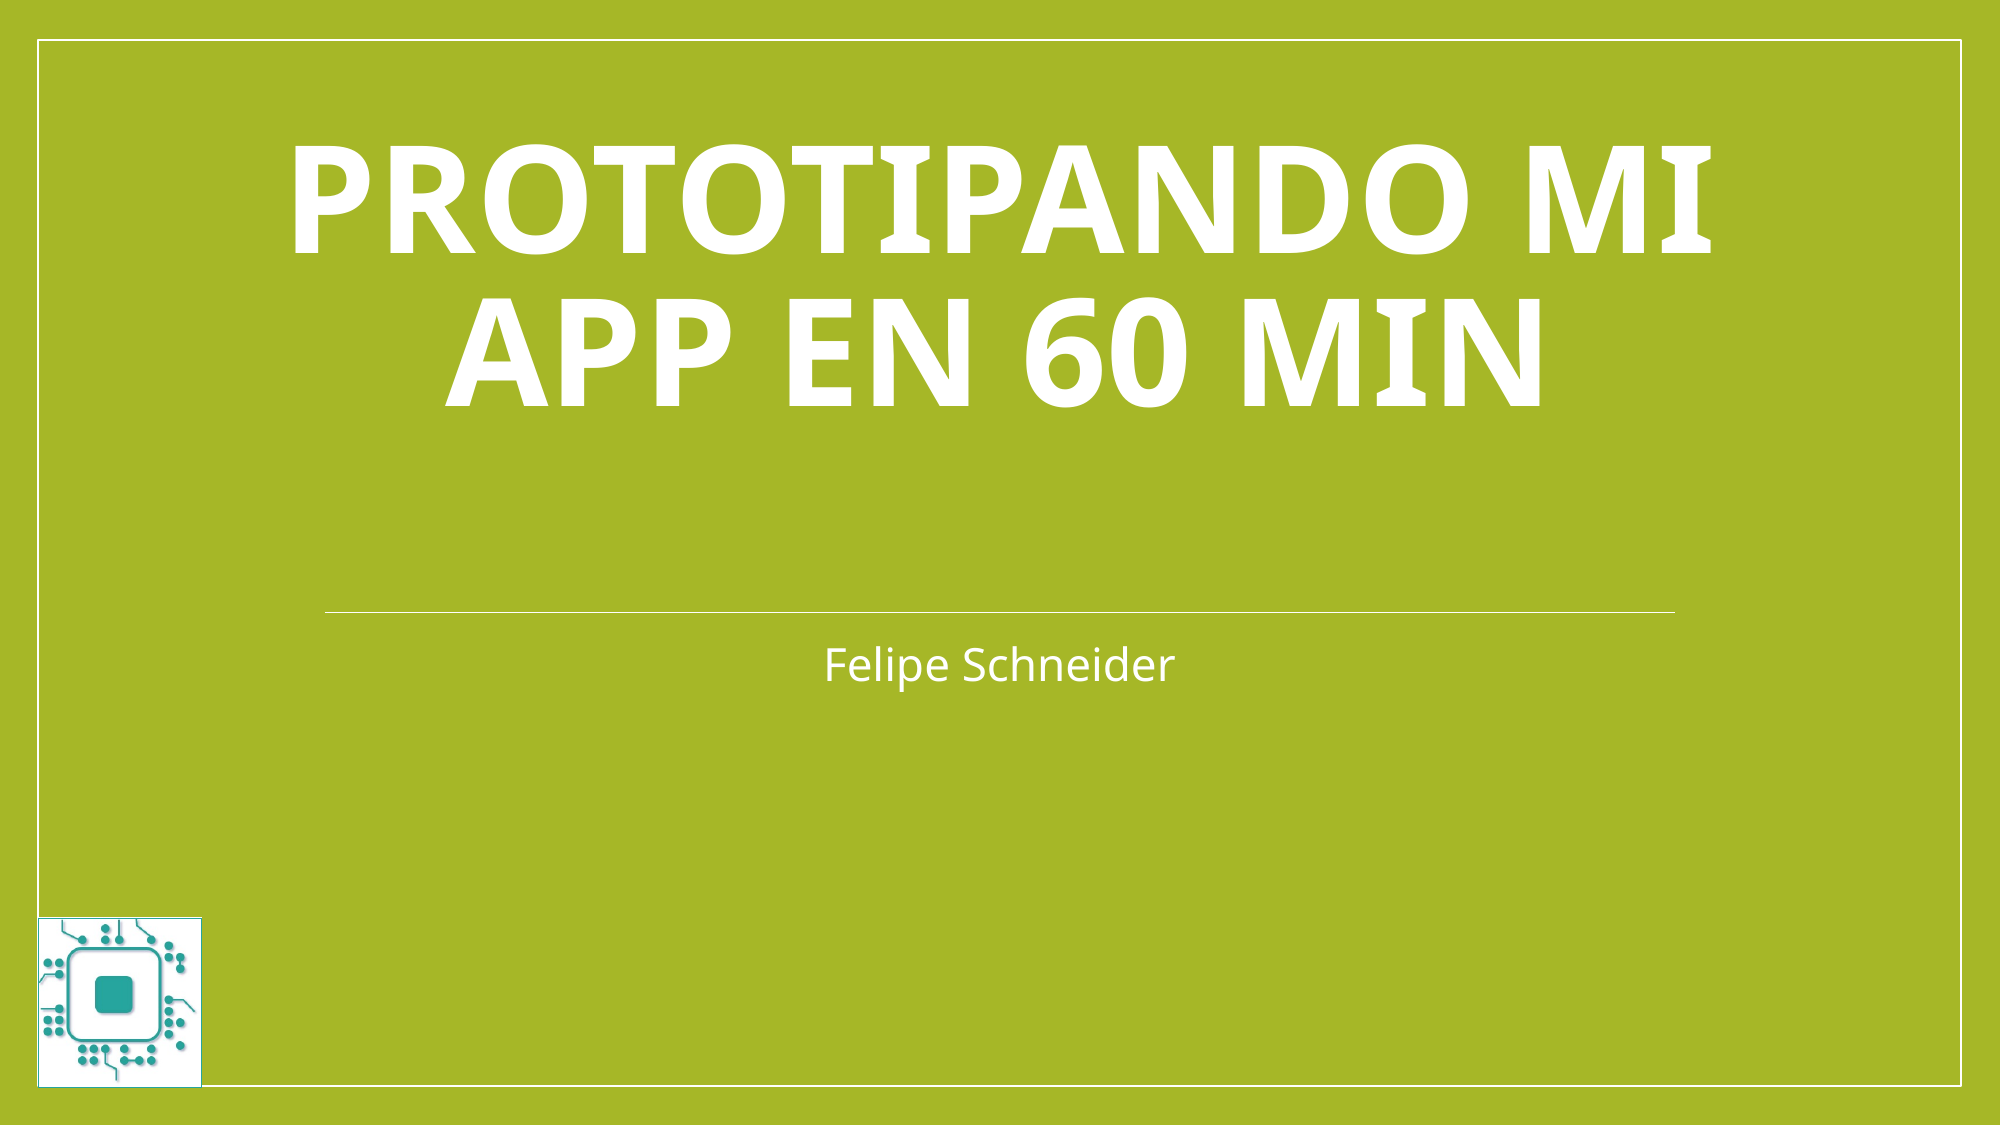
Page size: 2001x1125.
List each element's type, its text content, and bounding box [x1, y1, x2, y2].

picture [38, 917, 202, 1088]
title Prototipando mi app en 60 min [182, 144, 1818, 625]
subtitle Felipe Schneider [280, 634, 1719, 863]
